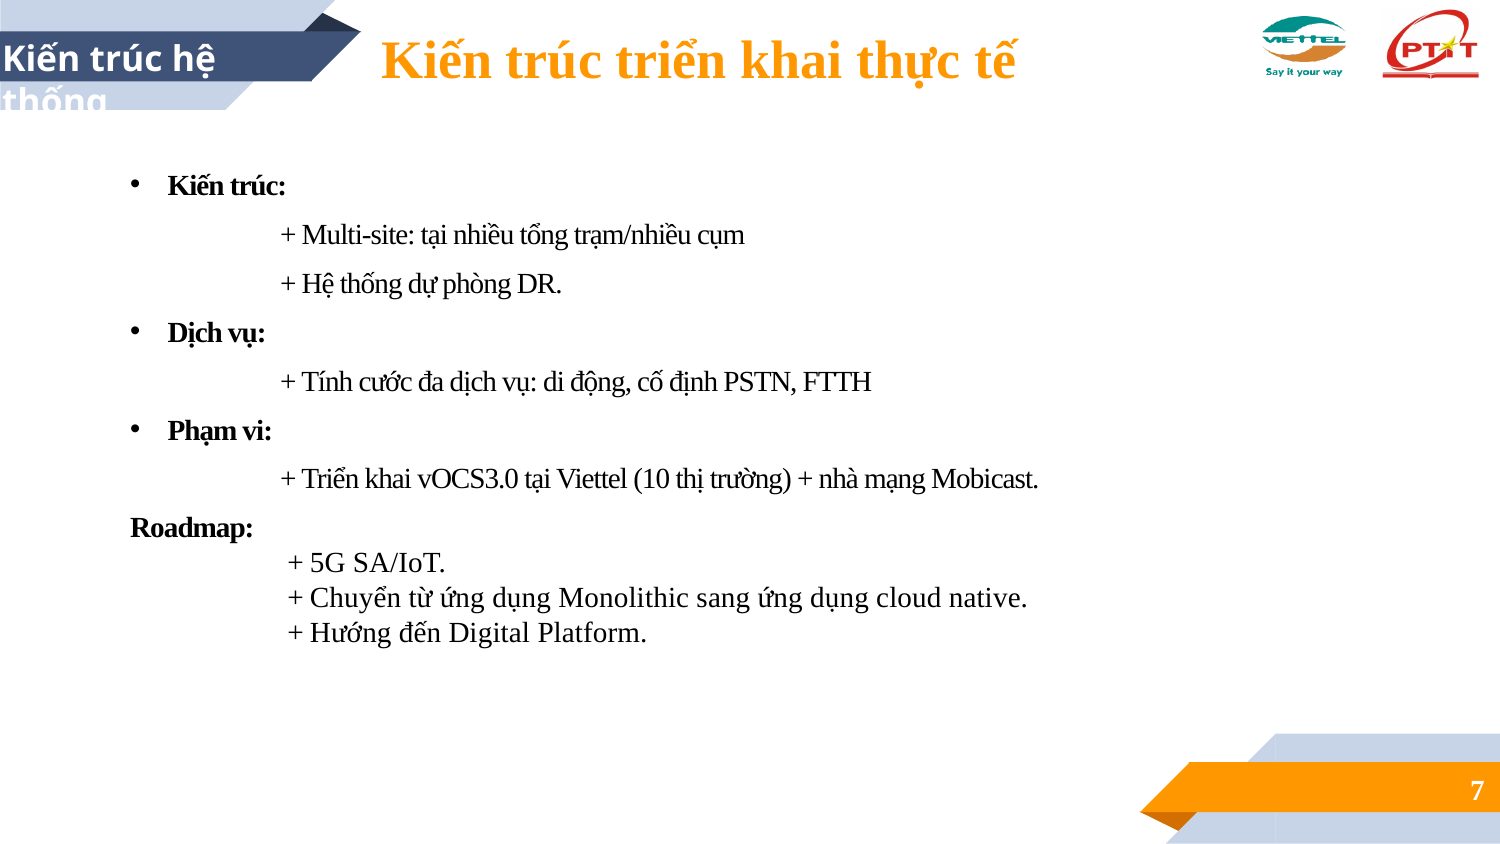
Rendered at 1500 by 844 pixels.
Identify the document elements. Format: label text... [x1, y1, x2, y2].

text_box Kiến trúc hệ thống [0, 29, 335, 129]
picture [1257, 10, 1351, 81]
text_box Kiến trúc triển khai thực tế [366, 16, 1226, 99]
text_box Kiến trúc: + Multi-site: tại nhiều tổng trạm/nhiều cụm + Hệ thống dự phòng DR. Dịch vụ: + Tính cước đa dịch vụ: di động, cố định PSTN, FTTH Phạm vi: + Triển khai vOCS3.0 tại Viettel (10 thị trường) + nhà mạng Mobicast. Roadmap: + 5G SA/IoT. + Chuyển từ ứng dụng Monolithic sang ứng dụng cloud native. + Hướng đến Digital Platform. [115, 145, 1303, 667]
slide_number 7 [1255, 762, 1500, 815]
picture [1381, 8, 1479, 79]
